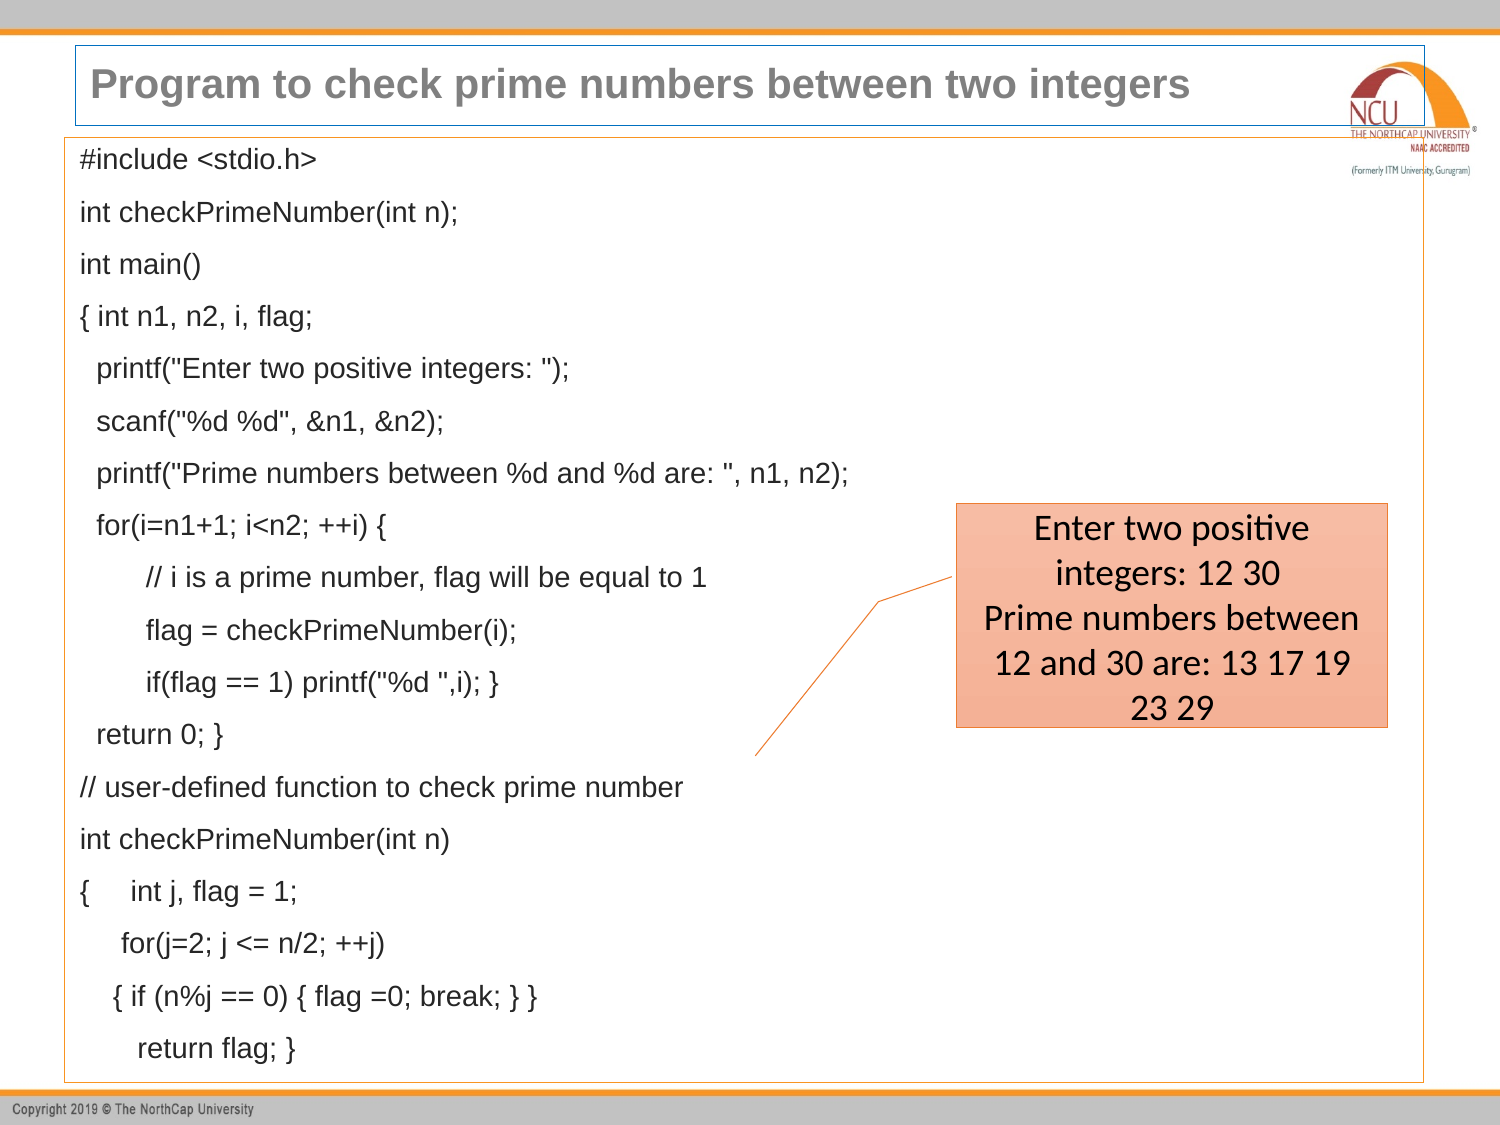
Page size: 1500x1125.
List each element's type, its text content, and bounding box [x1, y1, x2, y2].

text_box Enter two positive integers: 12 30 Prime numbers between 12 and 30 are: 13 17 19 23 29 [956, 503, 1388, 728]
list #include <stdio.h> int checkPrimeNumber(int n); int main() { int n1, n2, i, flag; printf("Enter two positive integers: "); scanf("%d %d", &n1, &n2); printf("Prime numbers between %d and %d are: ", n1, n2); for(i=n1+1; i<n2; ++i) { // i is a prime number, flag will be equal to 1 flag = checkPrimeNumber(i); if(flag == 1) printf("%d ",i); } return 0; } // user-defined function to check prime number int checkPrimeNumber(int n) { int j, flag = 1; for(j=2; j <= n/2; ++j) { if (n%j == 0) { flag =0; break; } } return flag; } [64, 137, 1424, 1083]
title Program to check prime numbers between two integers [75, 45, 1425, 126]
picture [0, 0, 1500, 1125]
